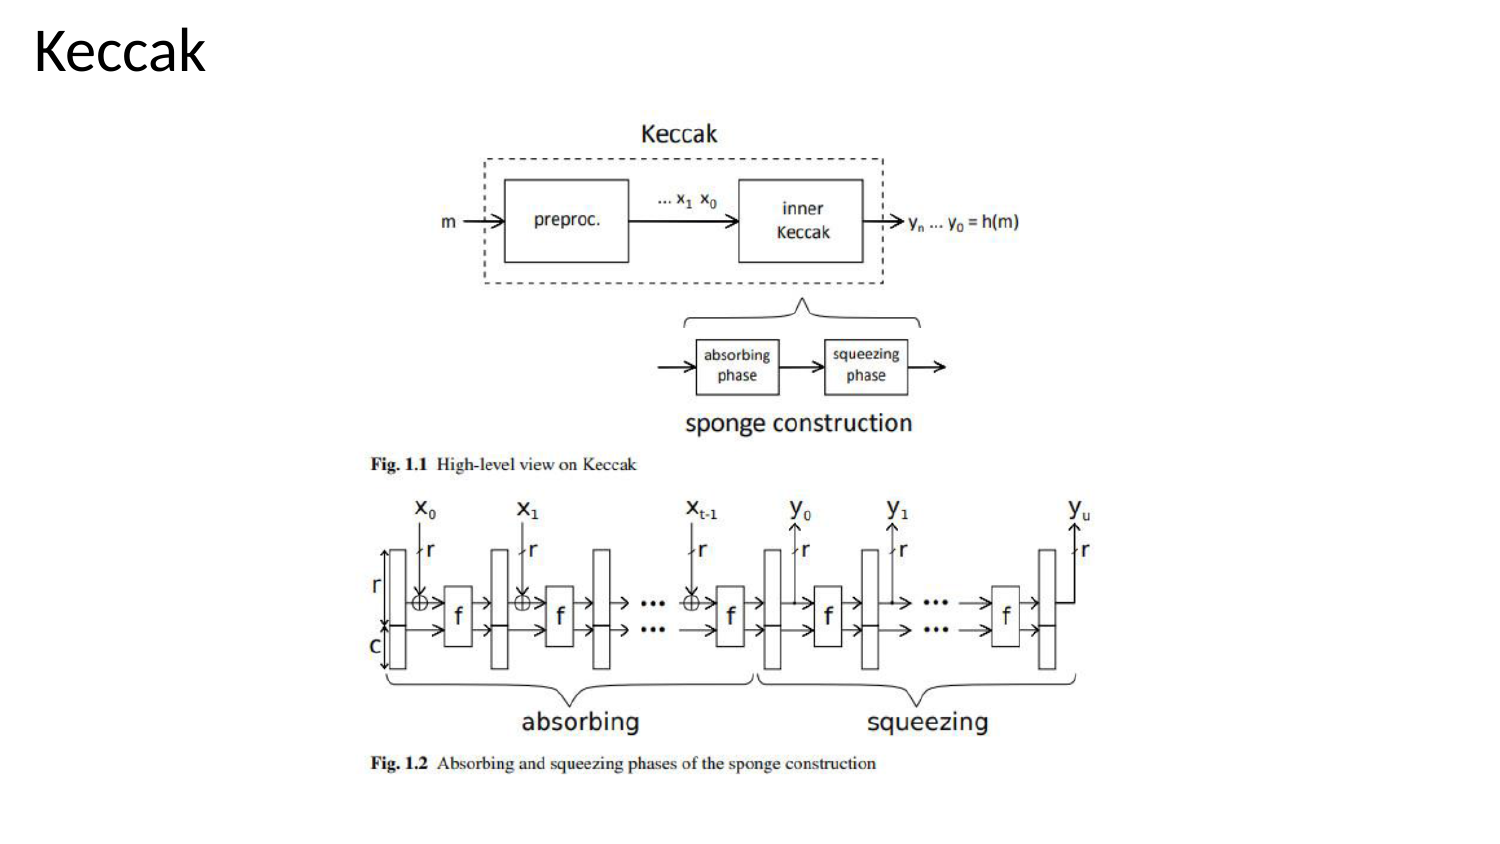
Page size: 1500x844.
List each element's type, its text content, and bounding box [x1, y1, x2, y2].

picture [319, 101, 1117, 809]
title Keccak [19, 0, 1370, 102]
